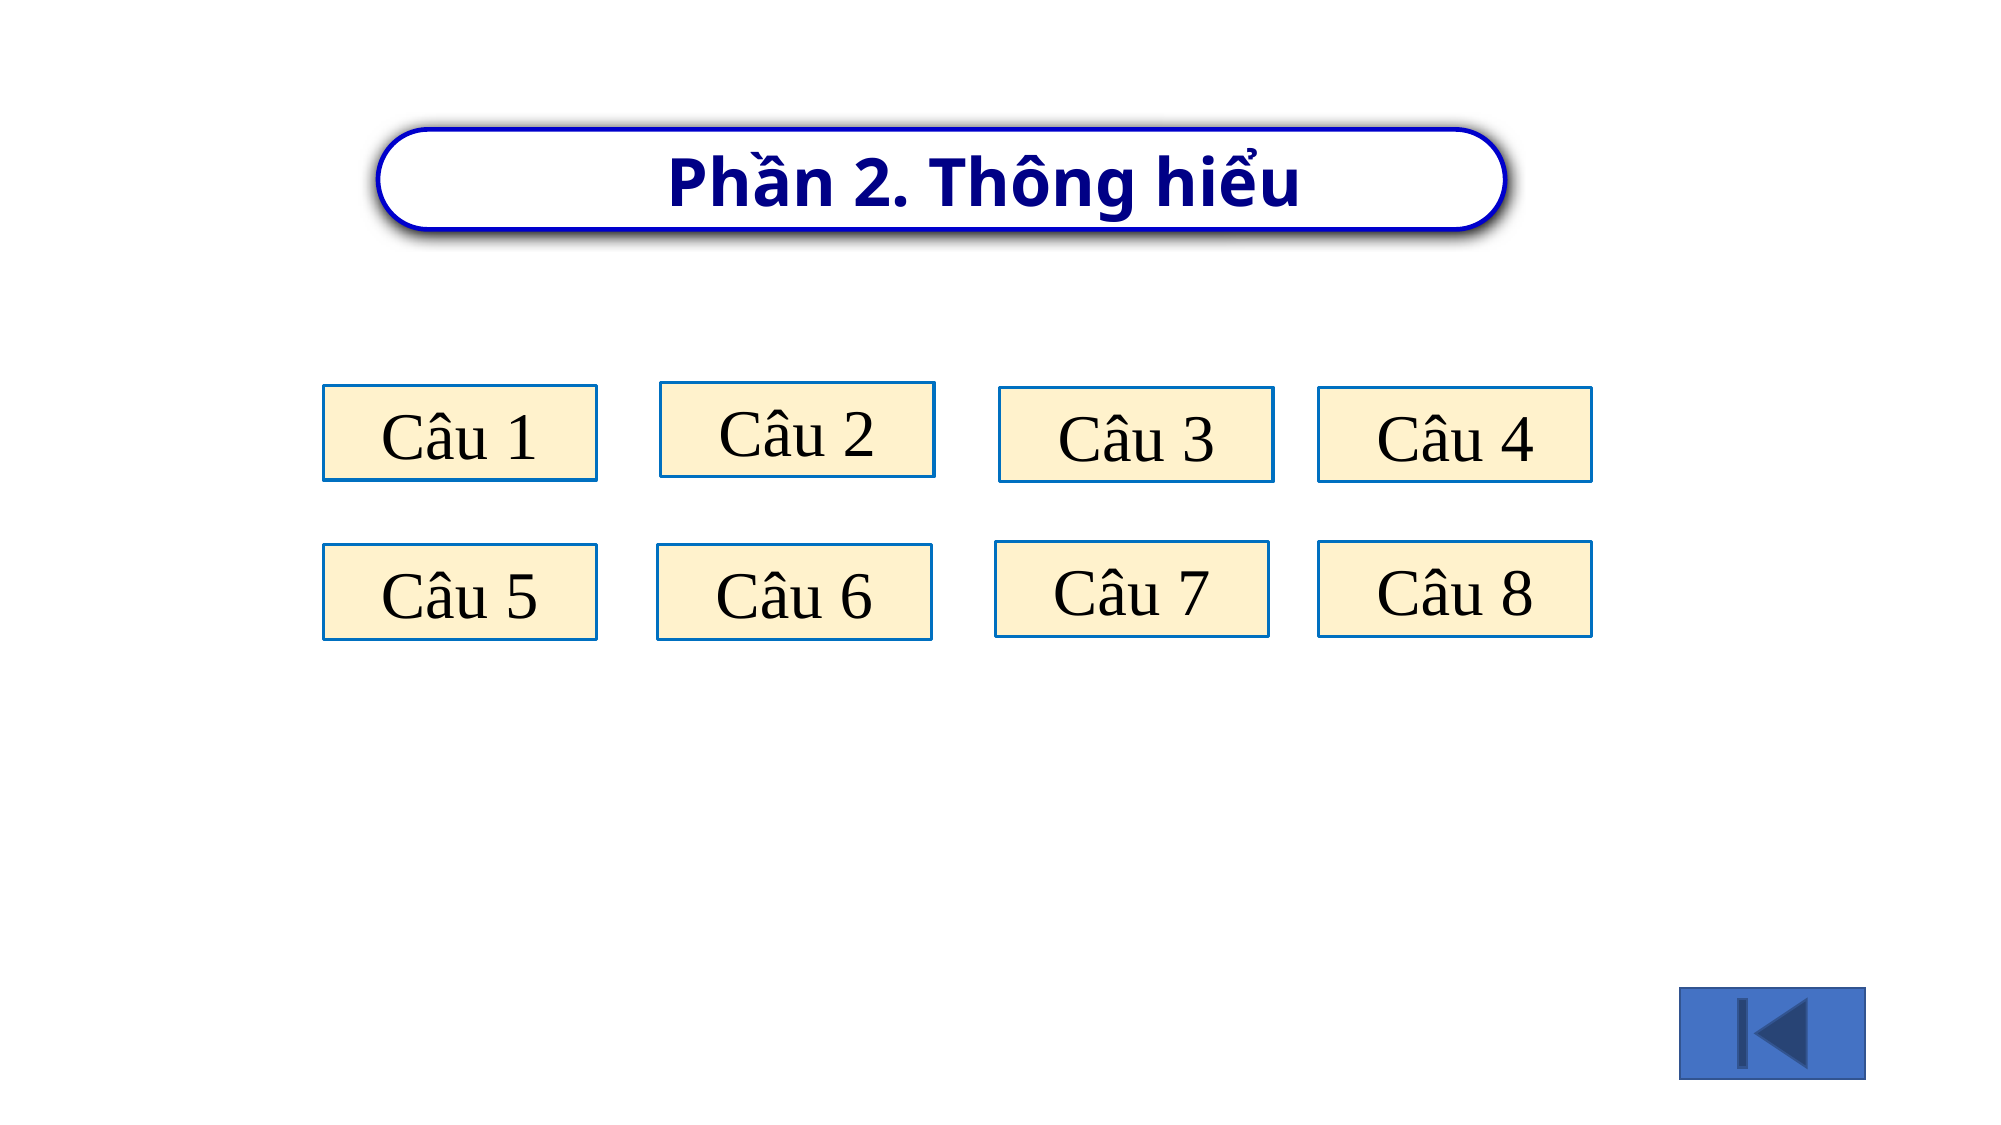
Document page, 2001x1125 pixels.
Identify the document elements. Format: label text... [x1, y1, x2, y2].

text_box Câu 6 [657, 544, 932, 640]
text_box Câu 1 [323, 385, 597, 480]
text_box Câu 3 [999, 387, 1274, 482]
text_box Câu 8 [1318, 541, 1592, 637]
text_box [1679, 987, 1866, 1080]
text_box Câu 4 [1318, 387, 1592, 482]
text_box Phần 2. Thông hiểu [378, 129, 1506, 230]
text_box Câu 7 [995, 541, 1269, 637]
text_box Câu 5 [323, 544, 597, 640]
text_box Câu 2 [660, 382, 935, 477]
